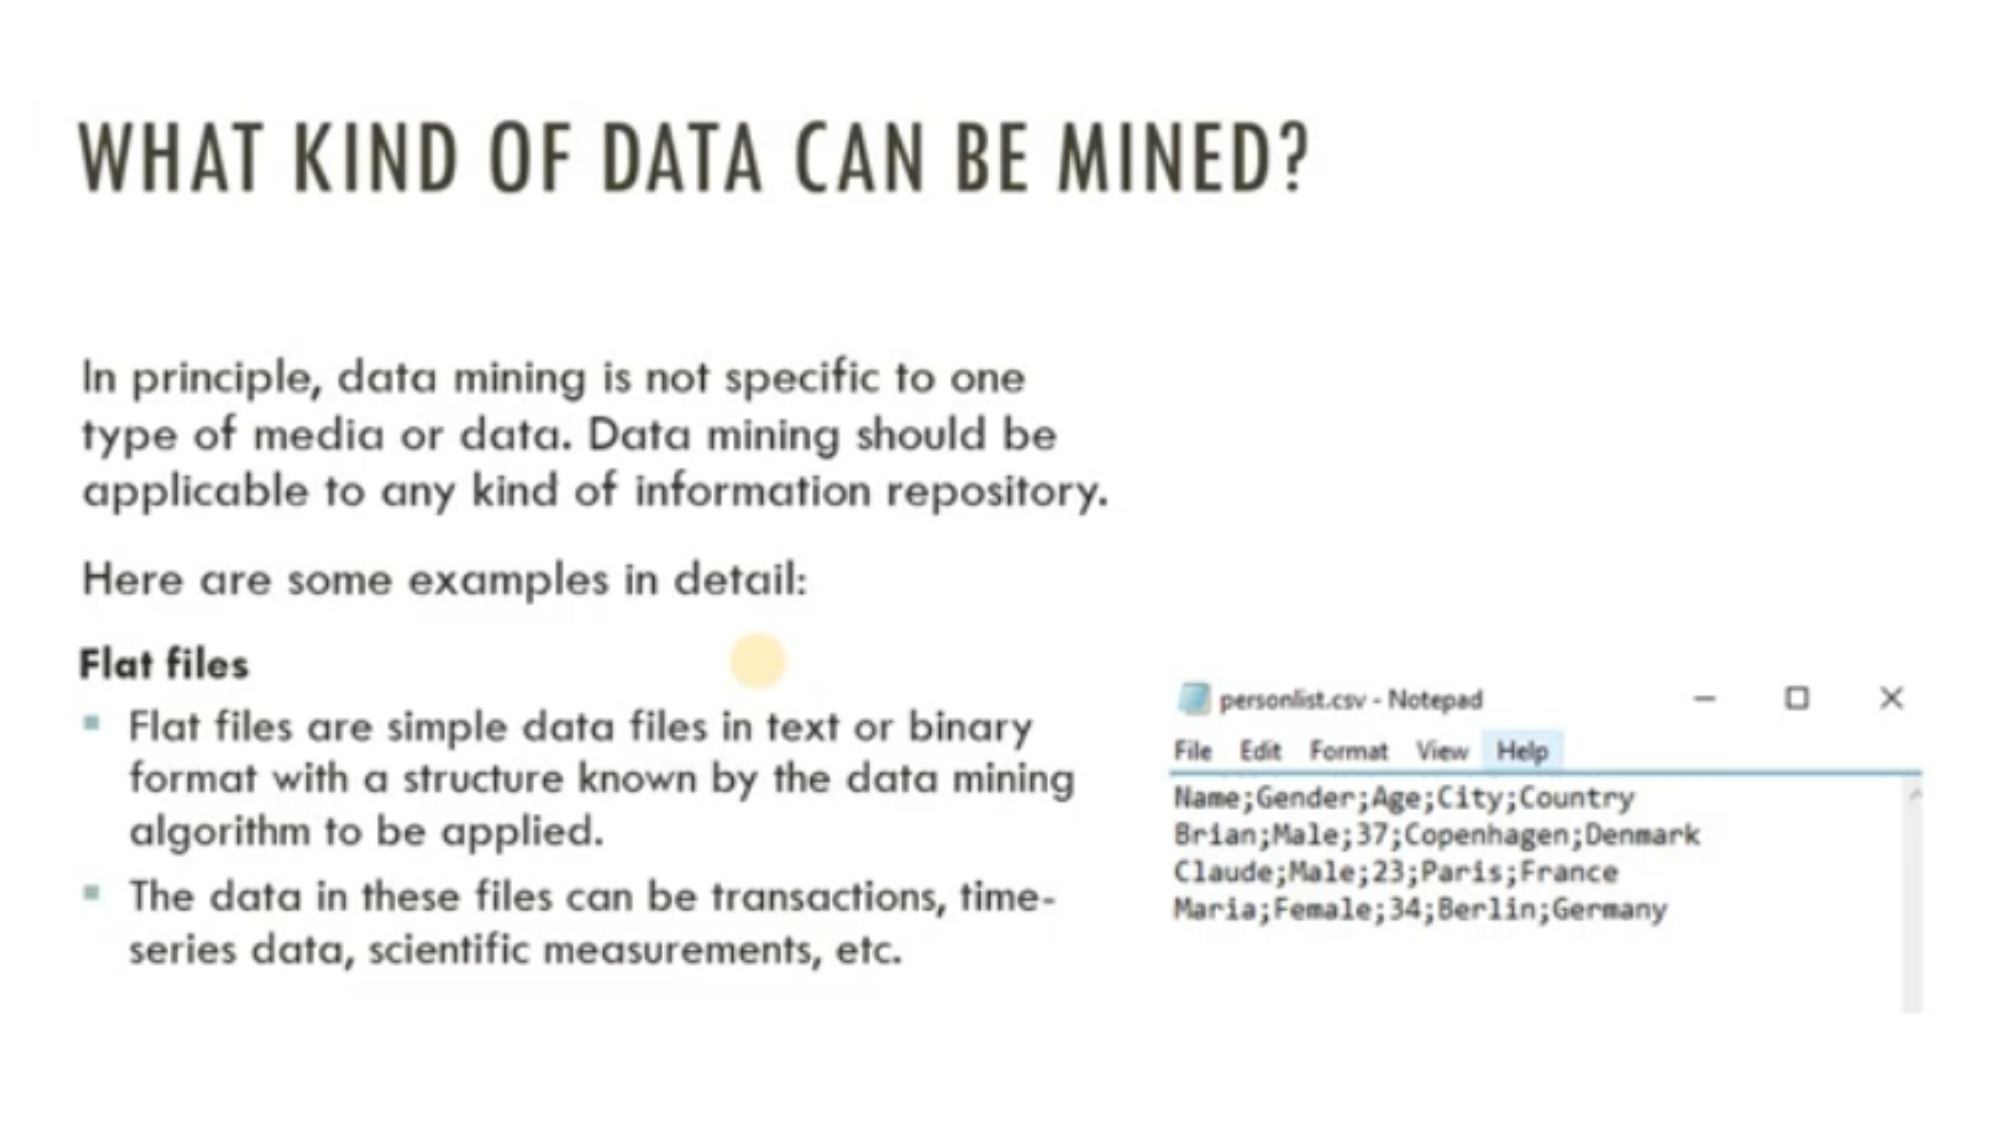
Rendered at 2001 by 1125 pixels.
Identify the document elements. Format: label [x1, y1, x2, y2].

picture [31, 0, 1969, 1014]
